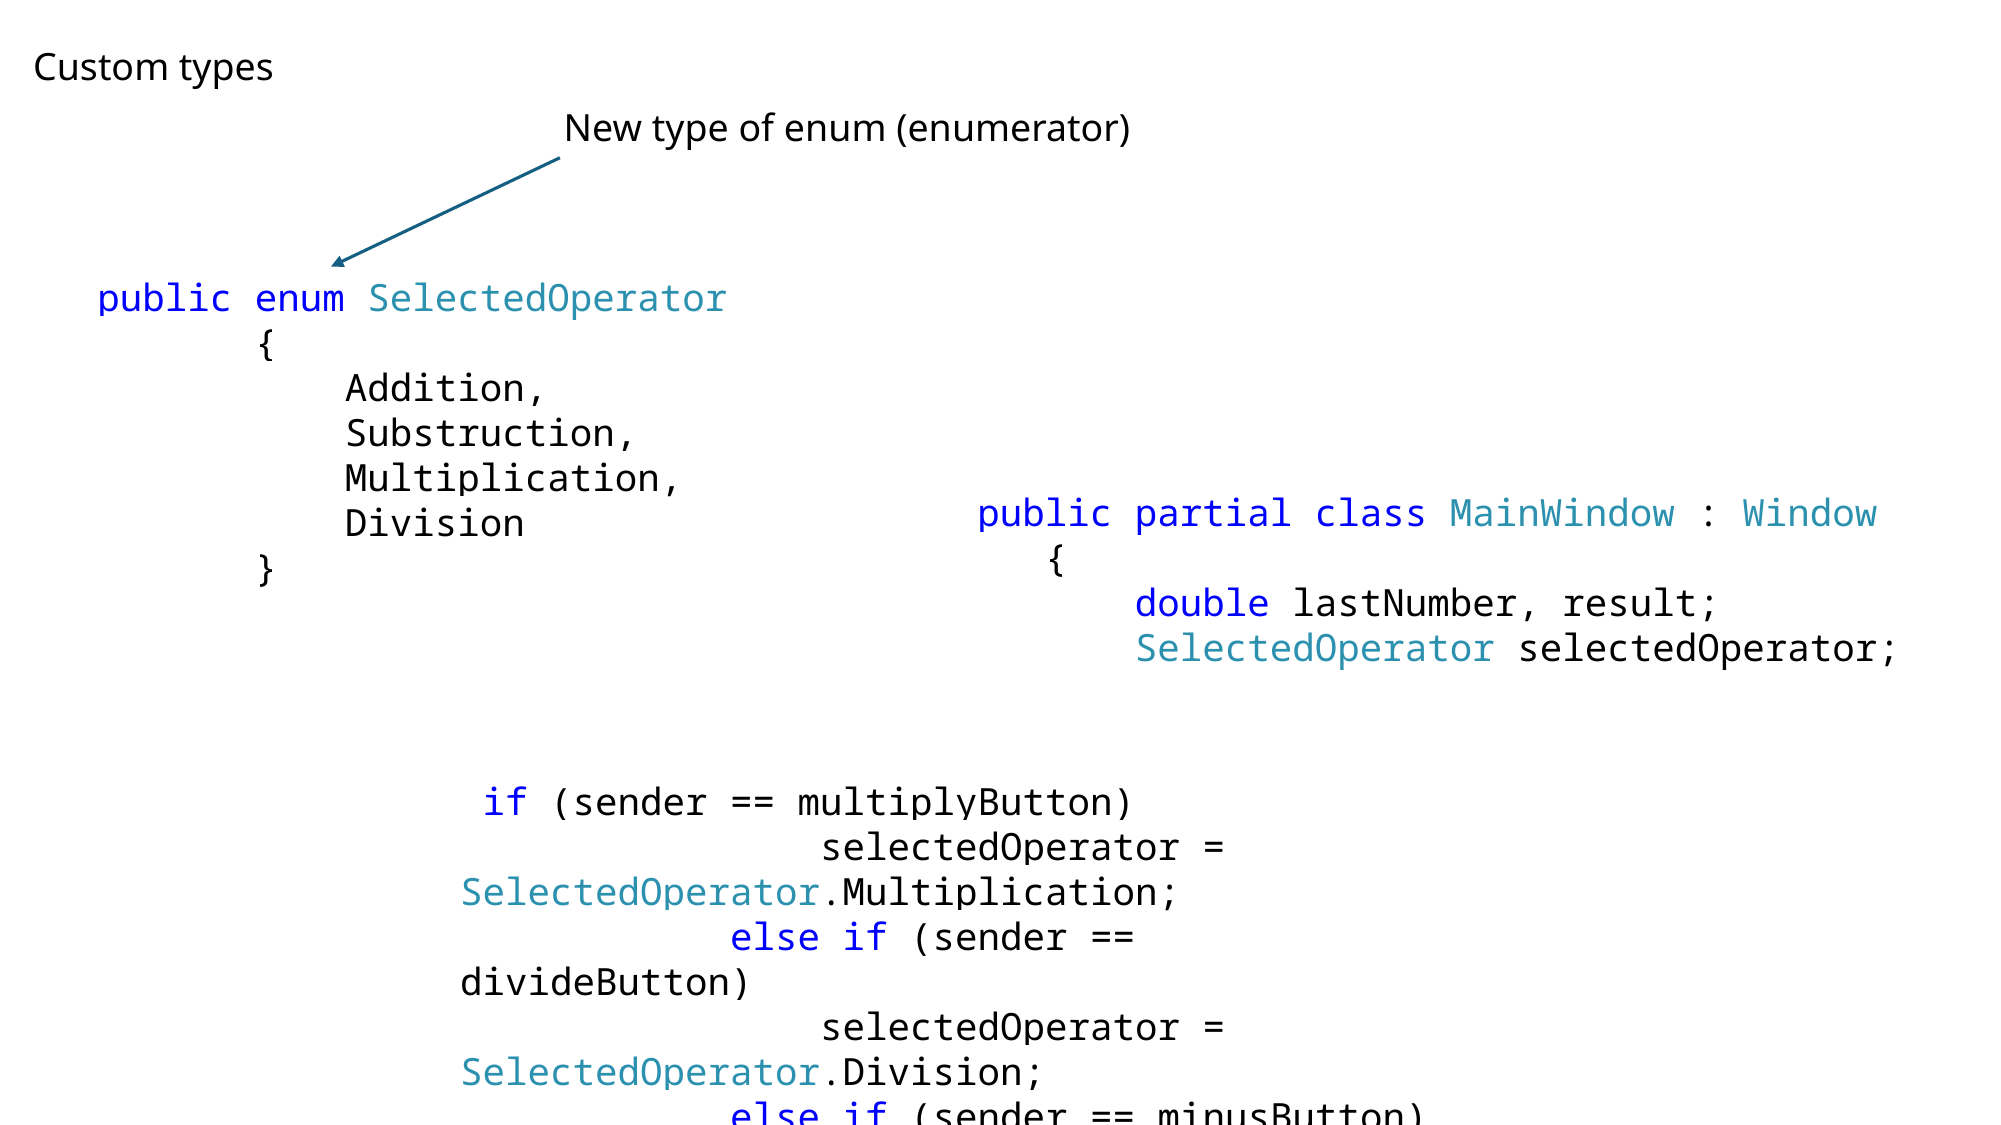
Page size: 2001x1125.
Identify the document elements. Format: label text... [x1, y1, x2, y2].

text_box Custom types [18, 35, 289, 96]
text_box public partial class MainWindow : Window { double lastNumber, result; SelectedOperator selectedOperator; [940, 482, 1940, 677]
text_box public enum SelectedOperator { Addition, Substruction, Multiplication, Division } [60, 266, 1060, 597]
text_box New type of enum (enumerator) [548, 97, 1146, 157]
text_box if (sender == multiplyButton) selectedOperator = SelectedOperator.Multiplication; else if (sender == divideButton) selectedOperator = SelectedOperator.Division; else if (sender == minusButton) selectedOperator = SelectedOperator.Substruction; else if (sender == plusButton) selectedOperator = SelectedOperator.Addition; [445, 770, 1445, 1125]
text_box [330, 157, 561, 268]
